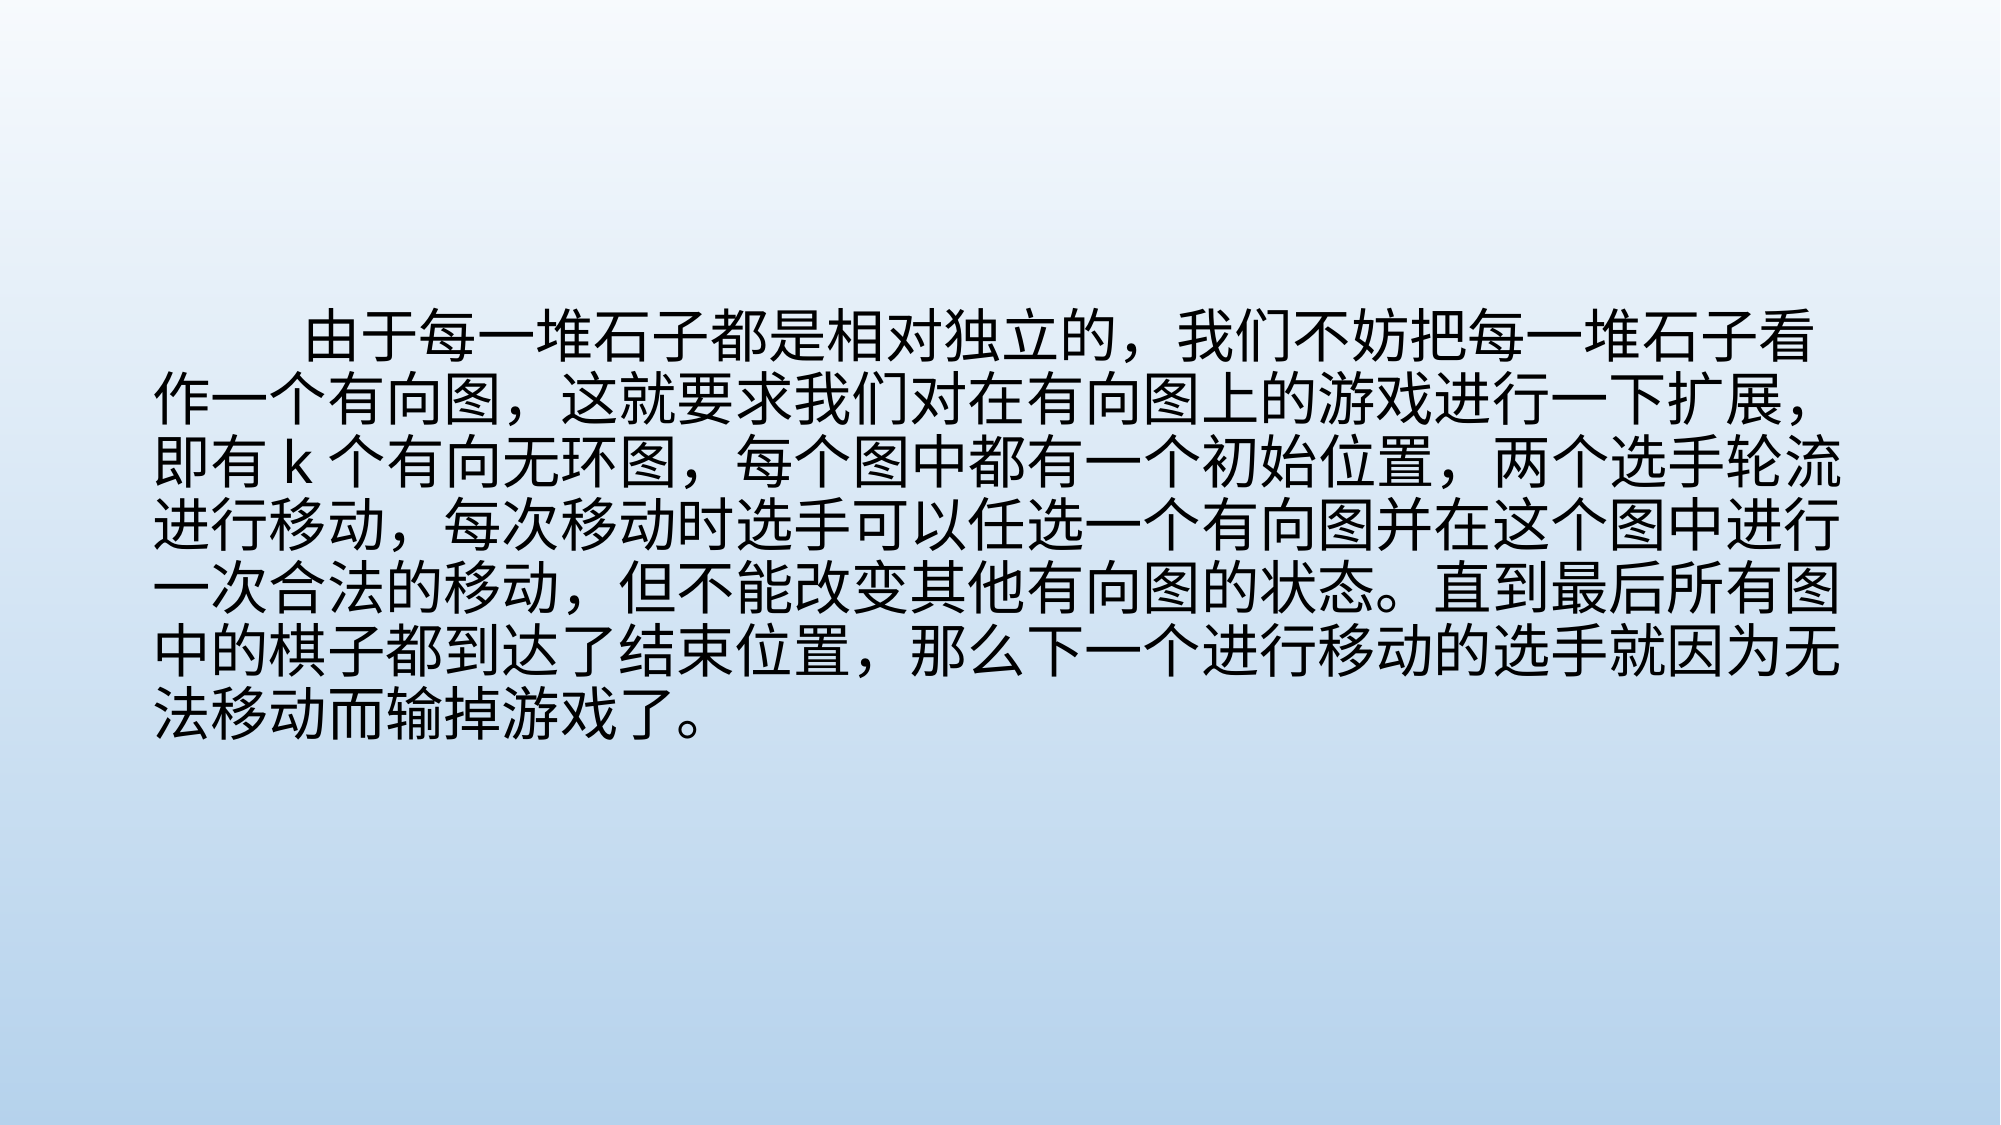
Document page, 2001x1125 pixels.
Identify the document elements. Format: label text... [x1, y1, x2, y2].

list 由于每一堆石子都是相对独立的，我们不妨把每一堆石子看作一个有向图，这就要求我们对在有向图上的游戏进行一下扩展，即有k个有向无环图，每个图中都有一个初始位置，两个选手轮流进行移动，每次移动时选手可以任选一个有向图并在这个图中进行一次合法的移动，但不能改变其他有向图的状态。直到最后所有图中的棋子都到达了结束位置，那么下一个进行移动的选手就因为无法移动而输掉游戏了。 [137, 299, 1863, 1014]
